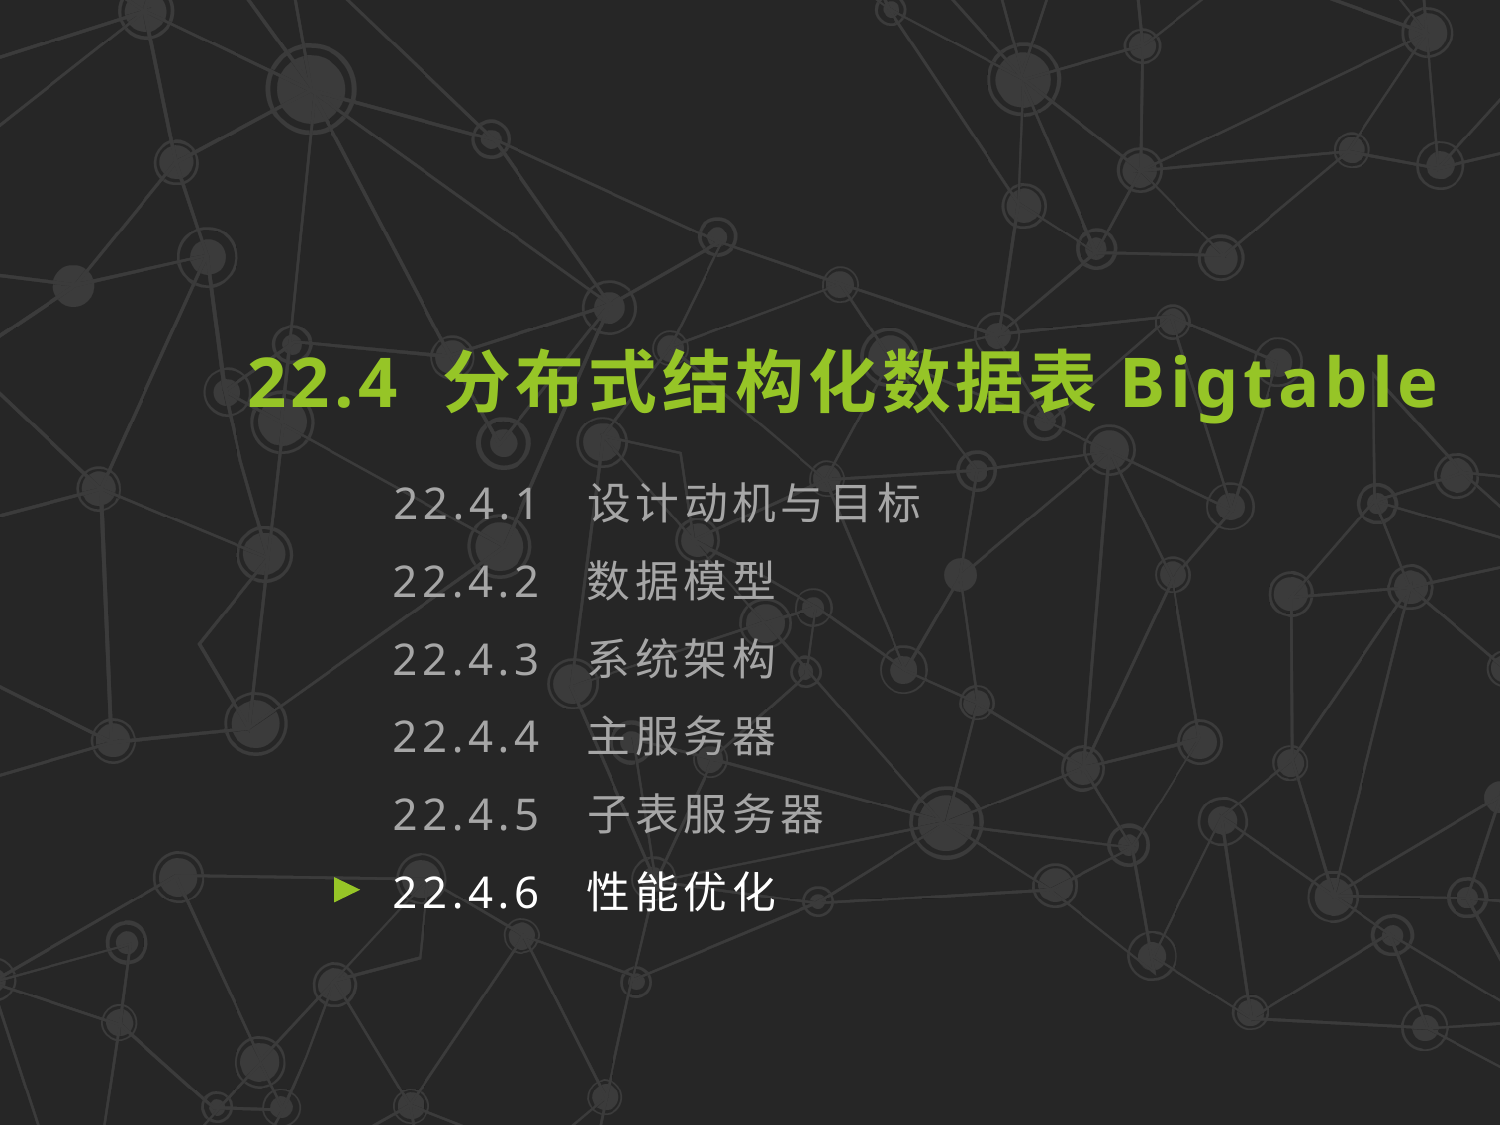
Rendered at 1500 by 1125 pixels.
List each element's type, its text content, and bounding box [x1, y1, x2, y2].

text_box 22.4.2 数据模型 [377, 546, 791, 614]
text_box [332, 875, 363, 905]
picture [0, 0, 1500, 1125]
text_box 22.4 分布式结构化数据表Bigtable [232, 331, 1454, 429]
text_box 22.4.1 设计动机与目标 [378, 468, 937, 536]
text_box 22.4.4 主服务器 [377, 701, 791, 770]
text_box 22.4.3 系统架构 [377, 623, 791, 692]
text_box 22.4.6 性能优化 [377, 857, 791, 925]
text_box 22.4.5 子表服务器 [378, 779, 840, 847]
